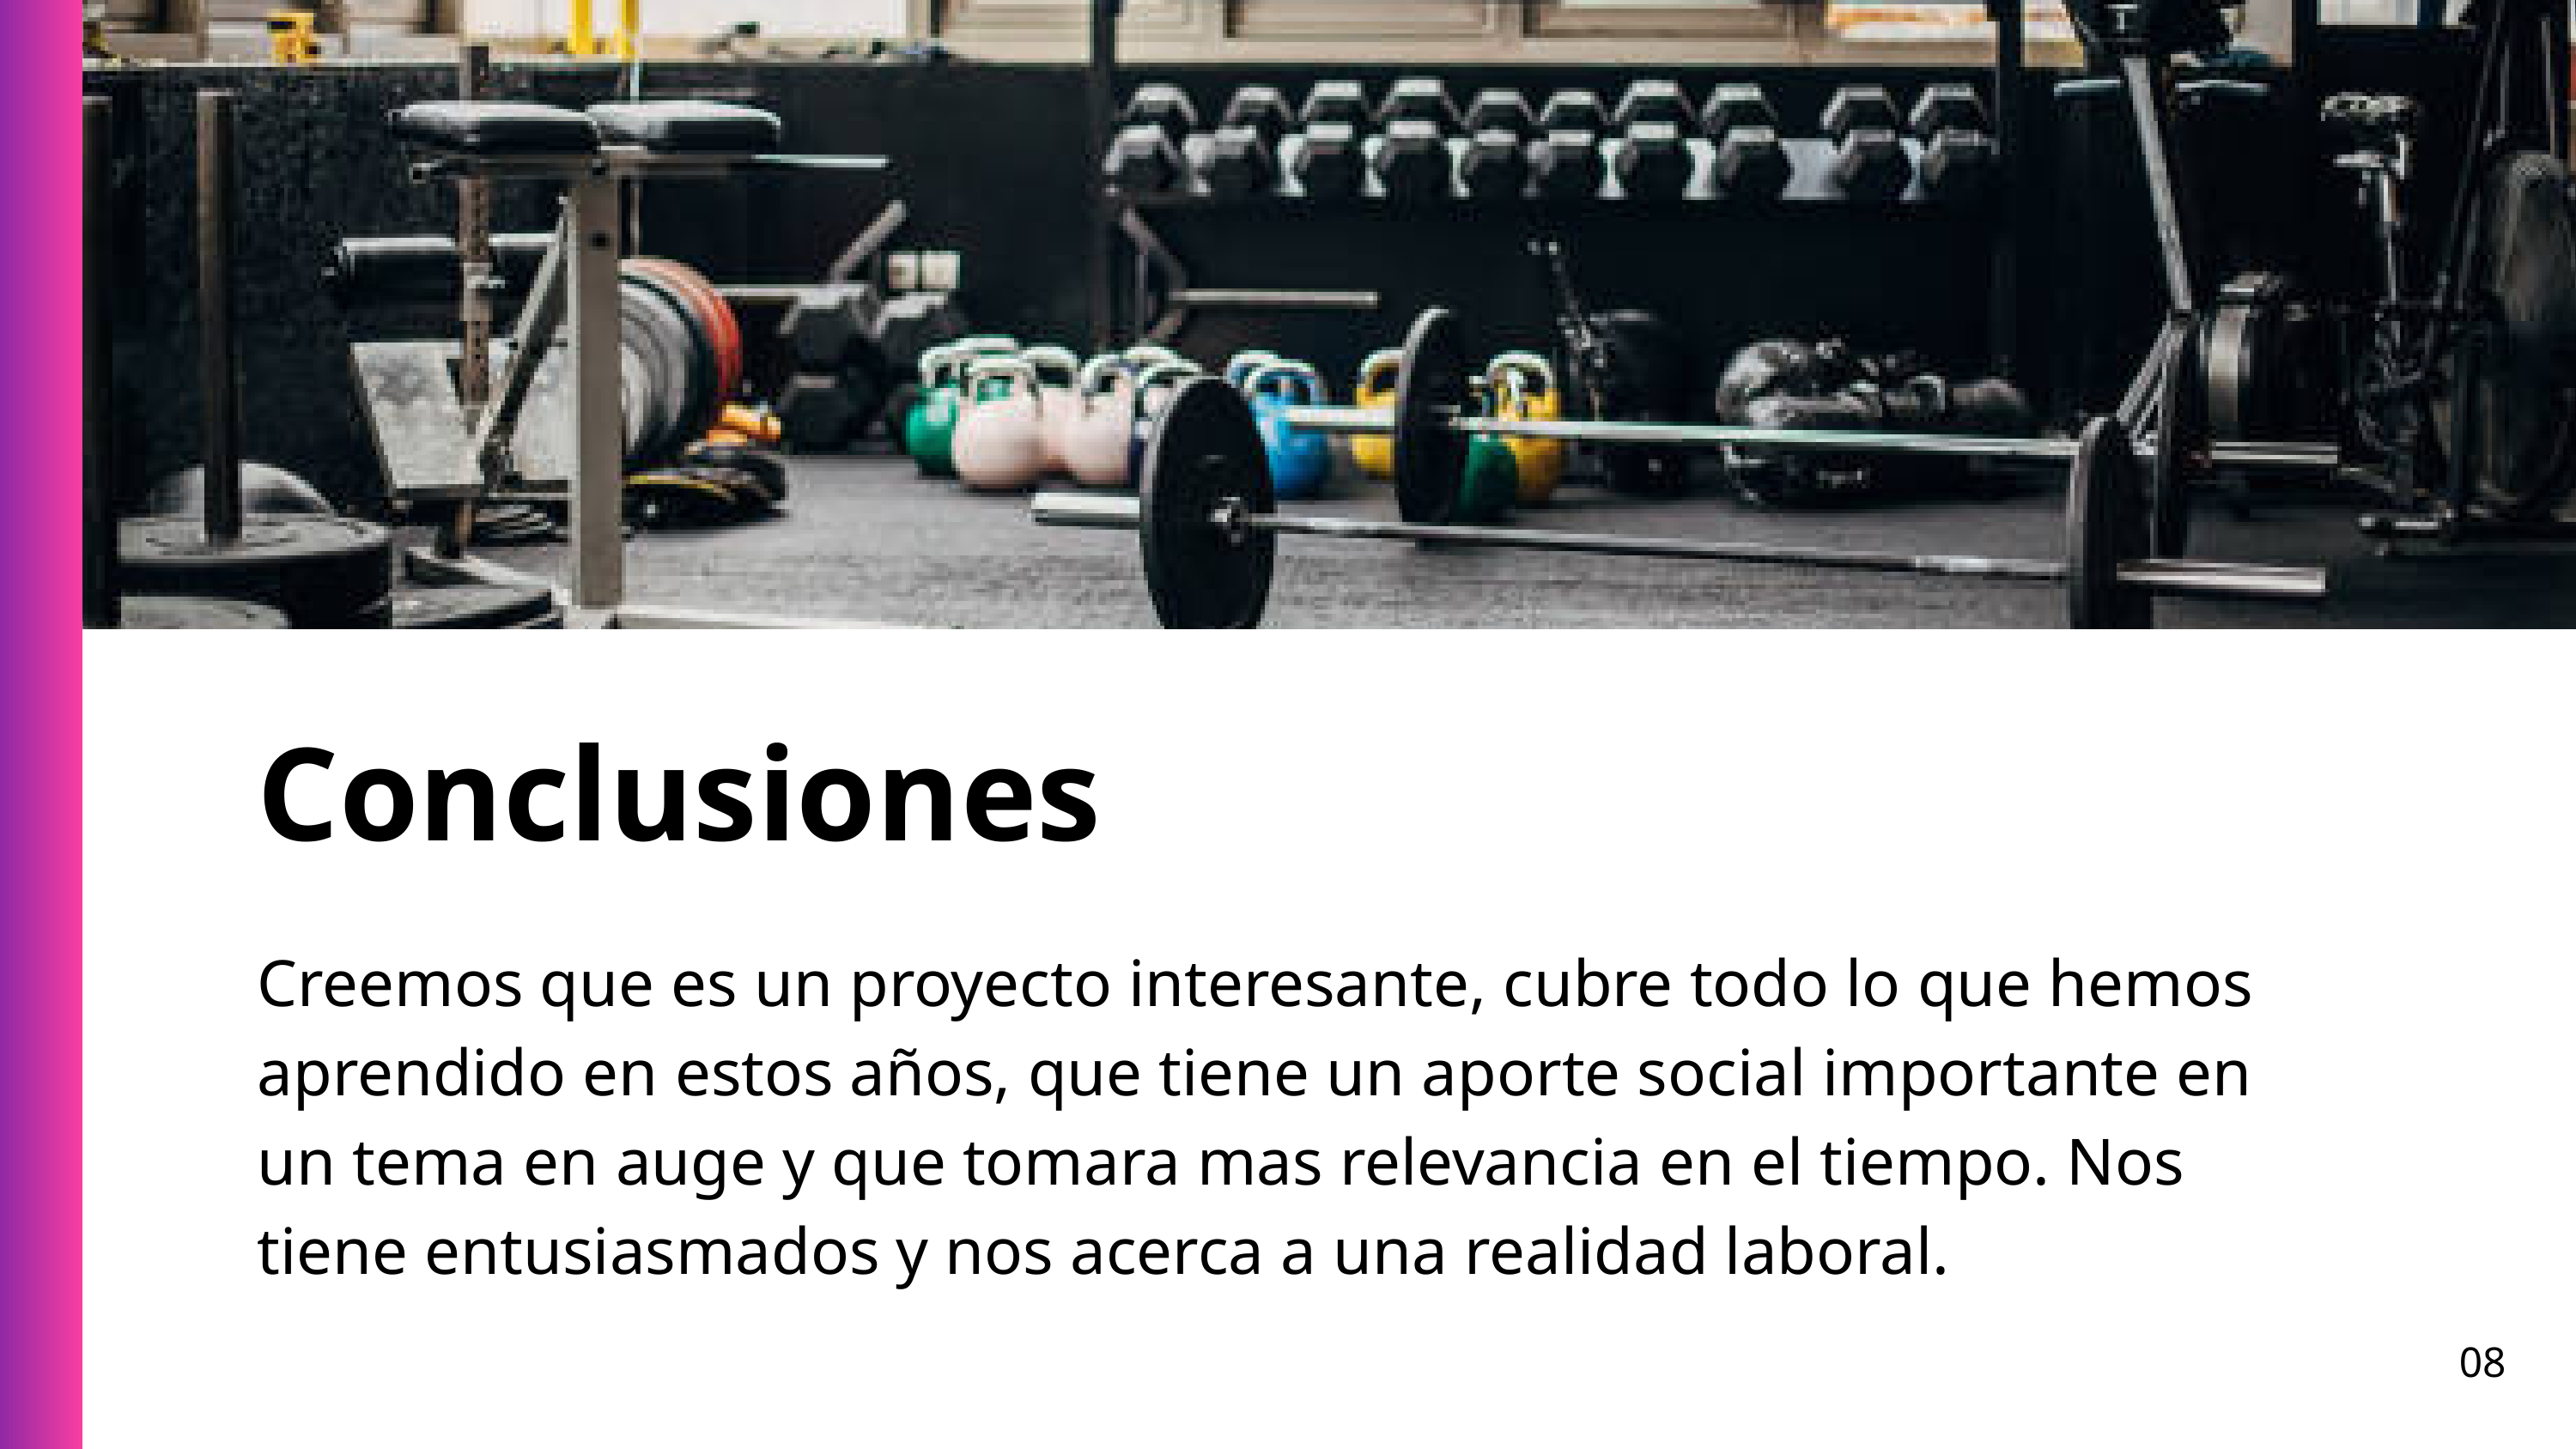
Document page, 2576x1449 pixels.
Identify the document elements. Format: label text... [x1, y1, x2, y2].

text_box Creemos que es un proyecto interesante, cubre todo lo que hemos aprendido en estos años, que tiene un aporte social importante en un tema en auge y que tomara mas relevancia en el tiempo. Nos tiene entusiasmados y nos acerca a una realidad laboral. [257, 930, 2319, 1287]
text_box 08 [2431, 1337, 2506, 1385]
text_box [46, 0, 2576, 629]
text_box Conclusiones [257, 716, 2432, 867]
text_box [0, 658, 760, 791]
